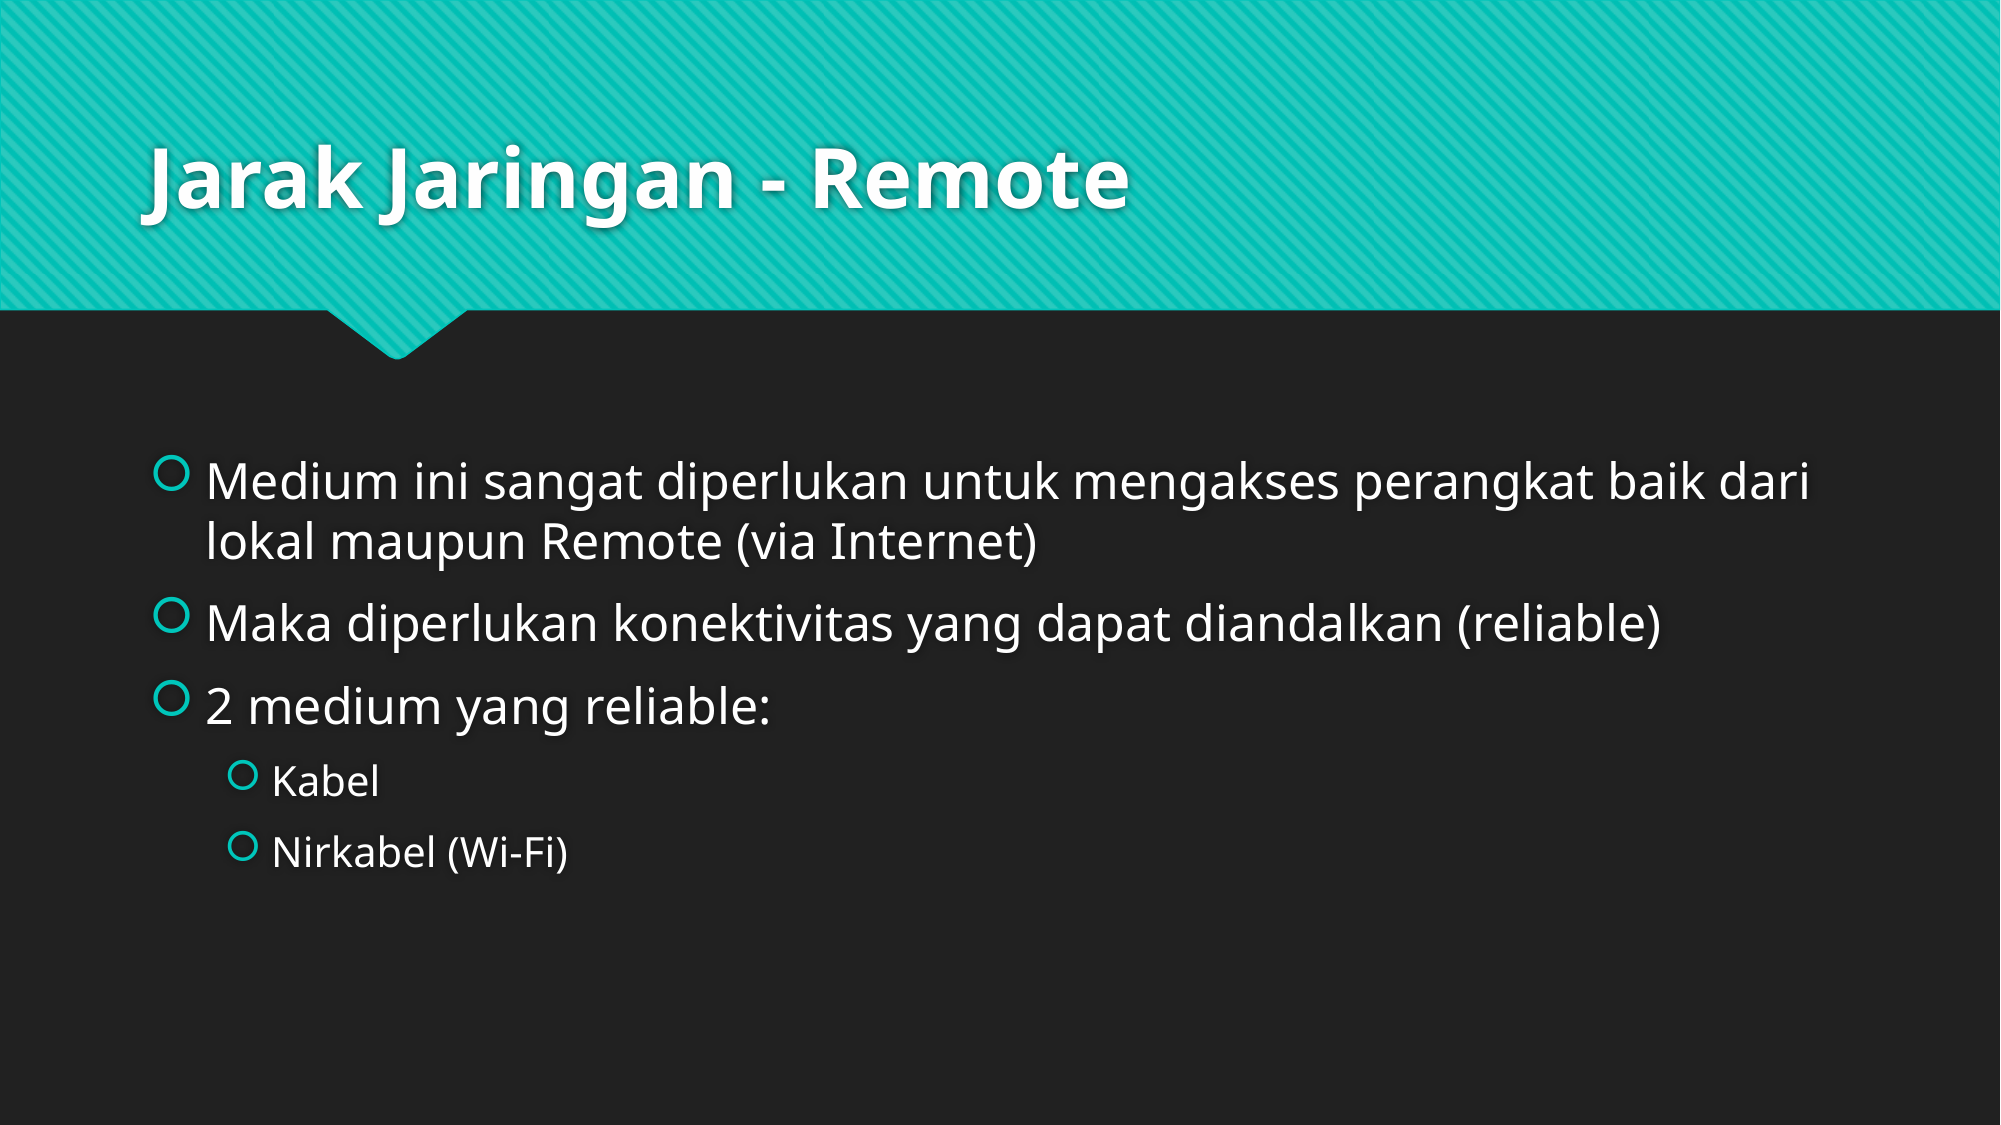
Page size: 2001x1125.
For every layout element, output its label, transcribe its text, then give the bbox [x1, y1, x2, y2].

list Medium ini sangat diperlukan untuk mengakses perangkat baik dari lokal maupun Remote (via Internet) Maka diperlukan konektivitas yang dapat diandalkan (reliable) 2 medium yang reliable: Kabel Nirkabel (Wi-Fi) [134, 364, 1866, 962]
title Jarak Jaringan - Remote [132, 73, 1868, 233]
